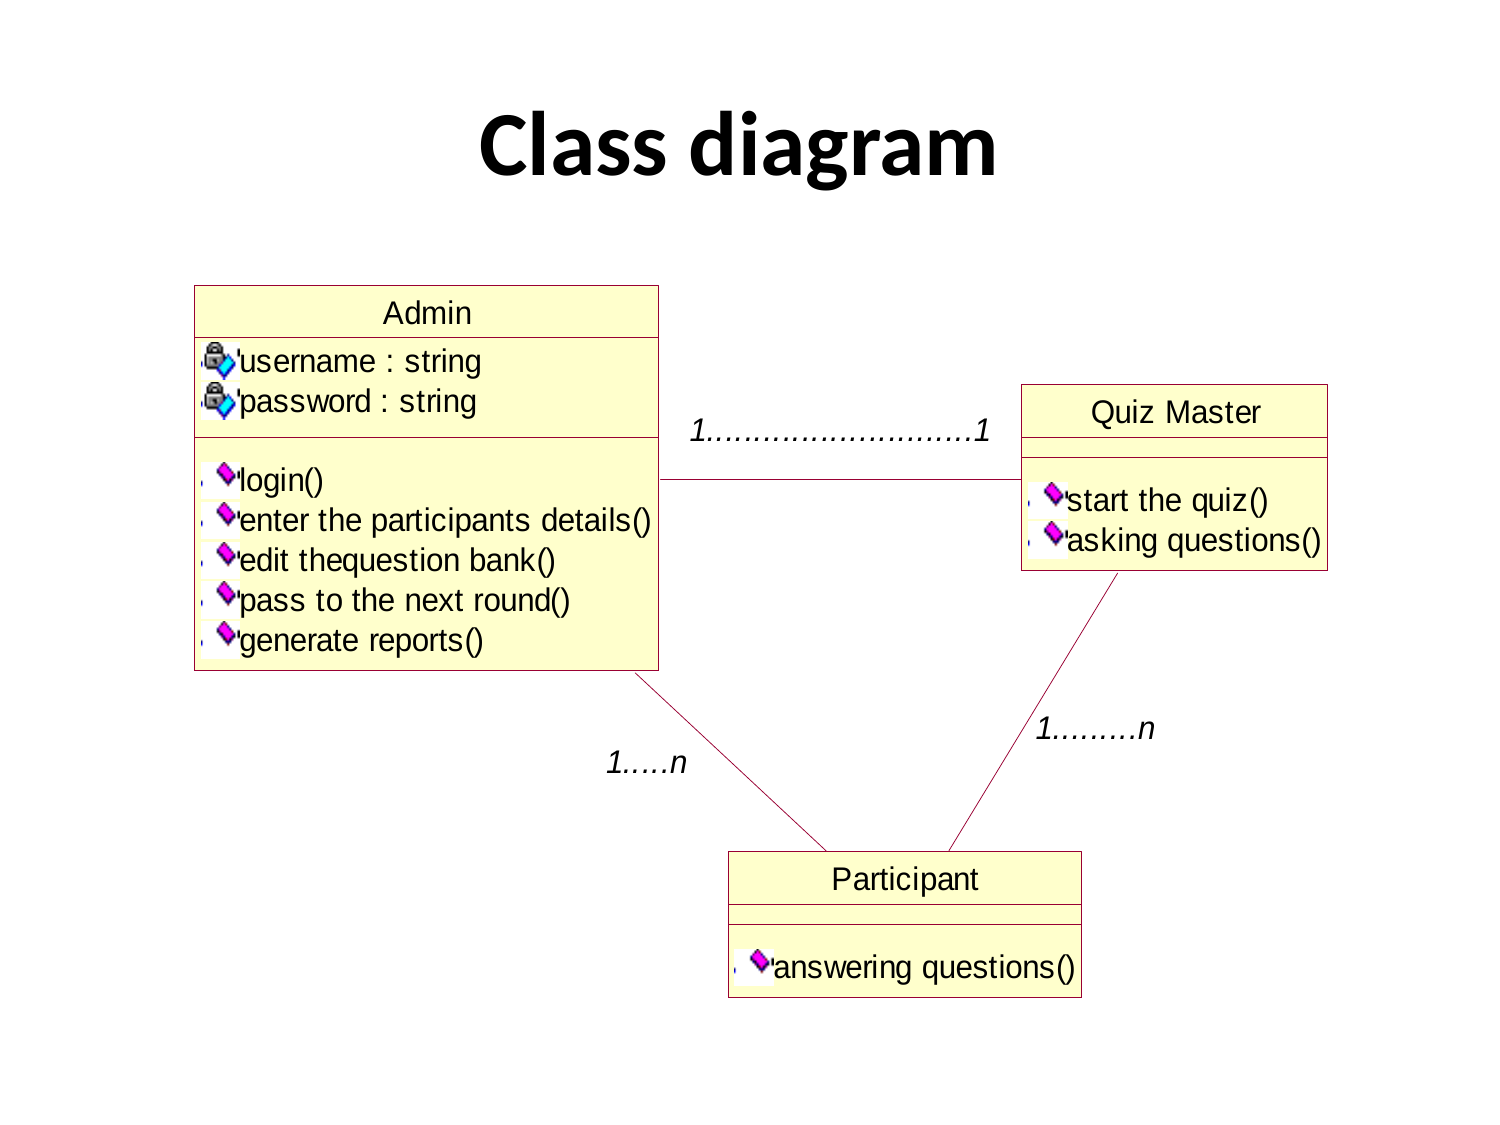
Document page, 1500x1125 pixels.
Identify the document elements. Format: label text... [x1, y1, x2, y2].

title Class diagram [75, 45, 1425, 233]
picture [137, 249, 1388, 1038]
